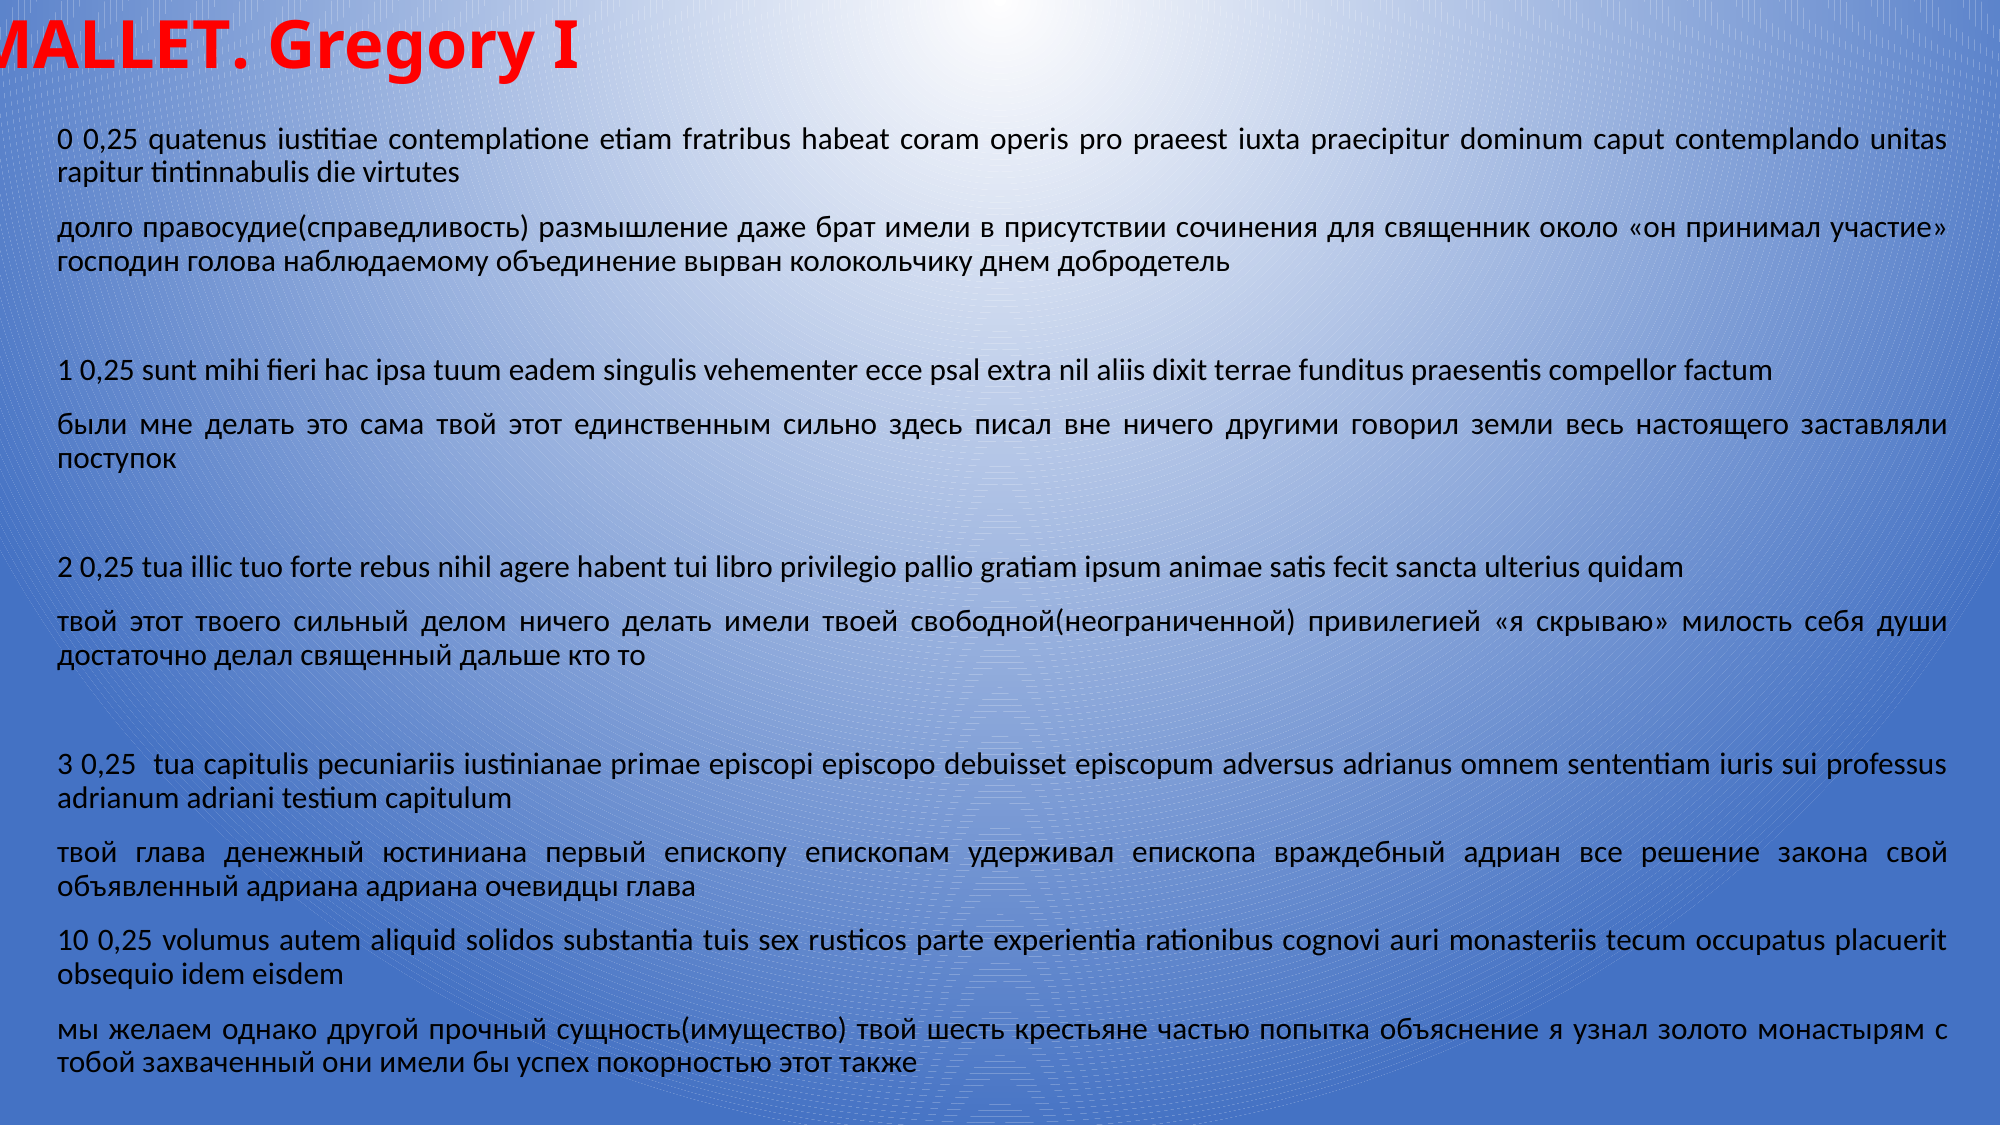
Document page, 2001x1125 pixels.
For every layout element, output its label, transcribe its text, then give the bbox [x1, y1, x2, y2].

subtitle 0 0,25 quatenus iustitiae contemplatione etiam fratribus habeat coram operis pro praeest iuxta praecipitur dominum caput contemplando unitas rapitur tintinnabulis die virtutes долго правосудие(справедливость) размышление даже брат имели в присутствии сочинения для священник около «он принимал участие» господин голова наблюдаемому объединение вырван колокольчику днем добродетель 1 0,25 sunt mihi fieri hac ipsa tuum eadem singulis vehementer ecce psal extra nil aliis dixit terrae funditus praesentis compellor factum были мне делать это сама твой этот единственным сильно здесь писал вне ничего другими говорил земли весь настоящего заставляли поступок 2 0,25 tua illic tuo forte rebus nihil agere habent tui libro privilegio pallio gratiam ipsum animae satis fecit sancta ulterius quidam твой этот твоего сильный делом ничего делать имели твоей свободной(неограниченной) привилегией «я скрываю» милость себя души достаточно делал священный дальше кто то 3 0,25 tua capitulis pecuniariis iustinianae primae episcopi episcopo debuisset episcopum adversus adrianus omnem sententiam iuris sui professus adrianum adriani testium capitulum твой глава денежный юстиниана первый епископу епископам удерживал епископа враждебный адриан все решение закона свой объявленный адриана адриана очевидцы глава 10 0,25 volumus autem aliquid solidos substantia tuis sex rusticos parte experientia rationibus cognovi auri monasteriis tecum occupatus placuerit obsequio idem eisdem мы желаем однако другой прочный сущность(имущество) твой шесть крестьяне частью попытка объяснение я узнал золото монастырям с тобой захваченный они имели бы успех покорностью этот также [42, 114, 1966, 616]
title MALLET. Gregory I [0, 0, 1025, 91]
